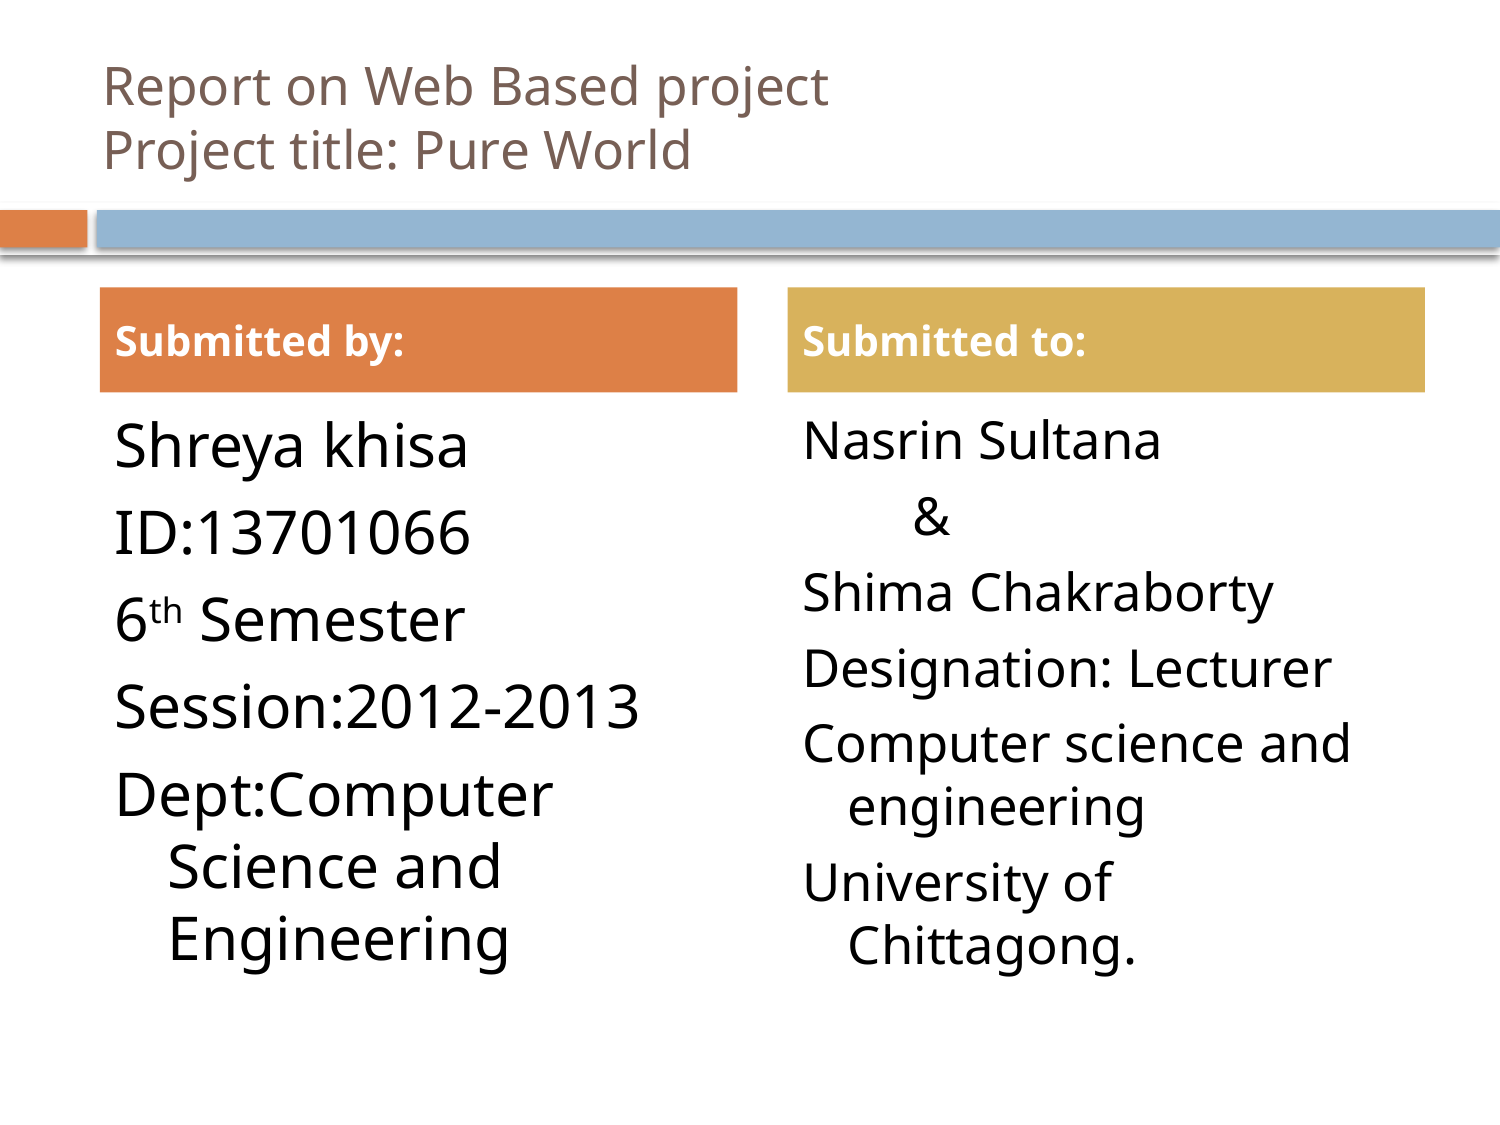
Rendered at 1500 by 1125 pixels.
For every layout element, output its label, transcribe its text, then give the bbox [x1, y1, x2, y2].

list Shreya khisa ID:13701066 6th Semester Session:2012-2013 Dept:Computer Science and Engineering [99, 399, 738, 988]
list Nasrin Sultana & Shima Chakraborty Designation: Lecturer Computer science and engineering University of Chittagong. [787, 399, 1425, 988]
title Report on Web Based project Project title: Pure World [87, 44, 1425, 188]
list Submitted to: [787, 287, 1425, 393]
list Submitted by: [99, 287, 738, 393]
